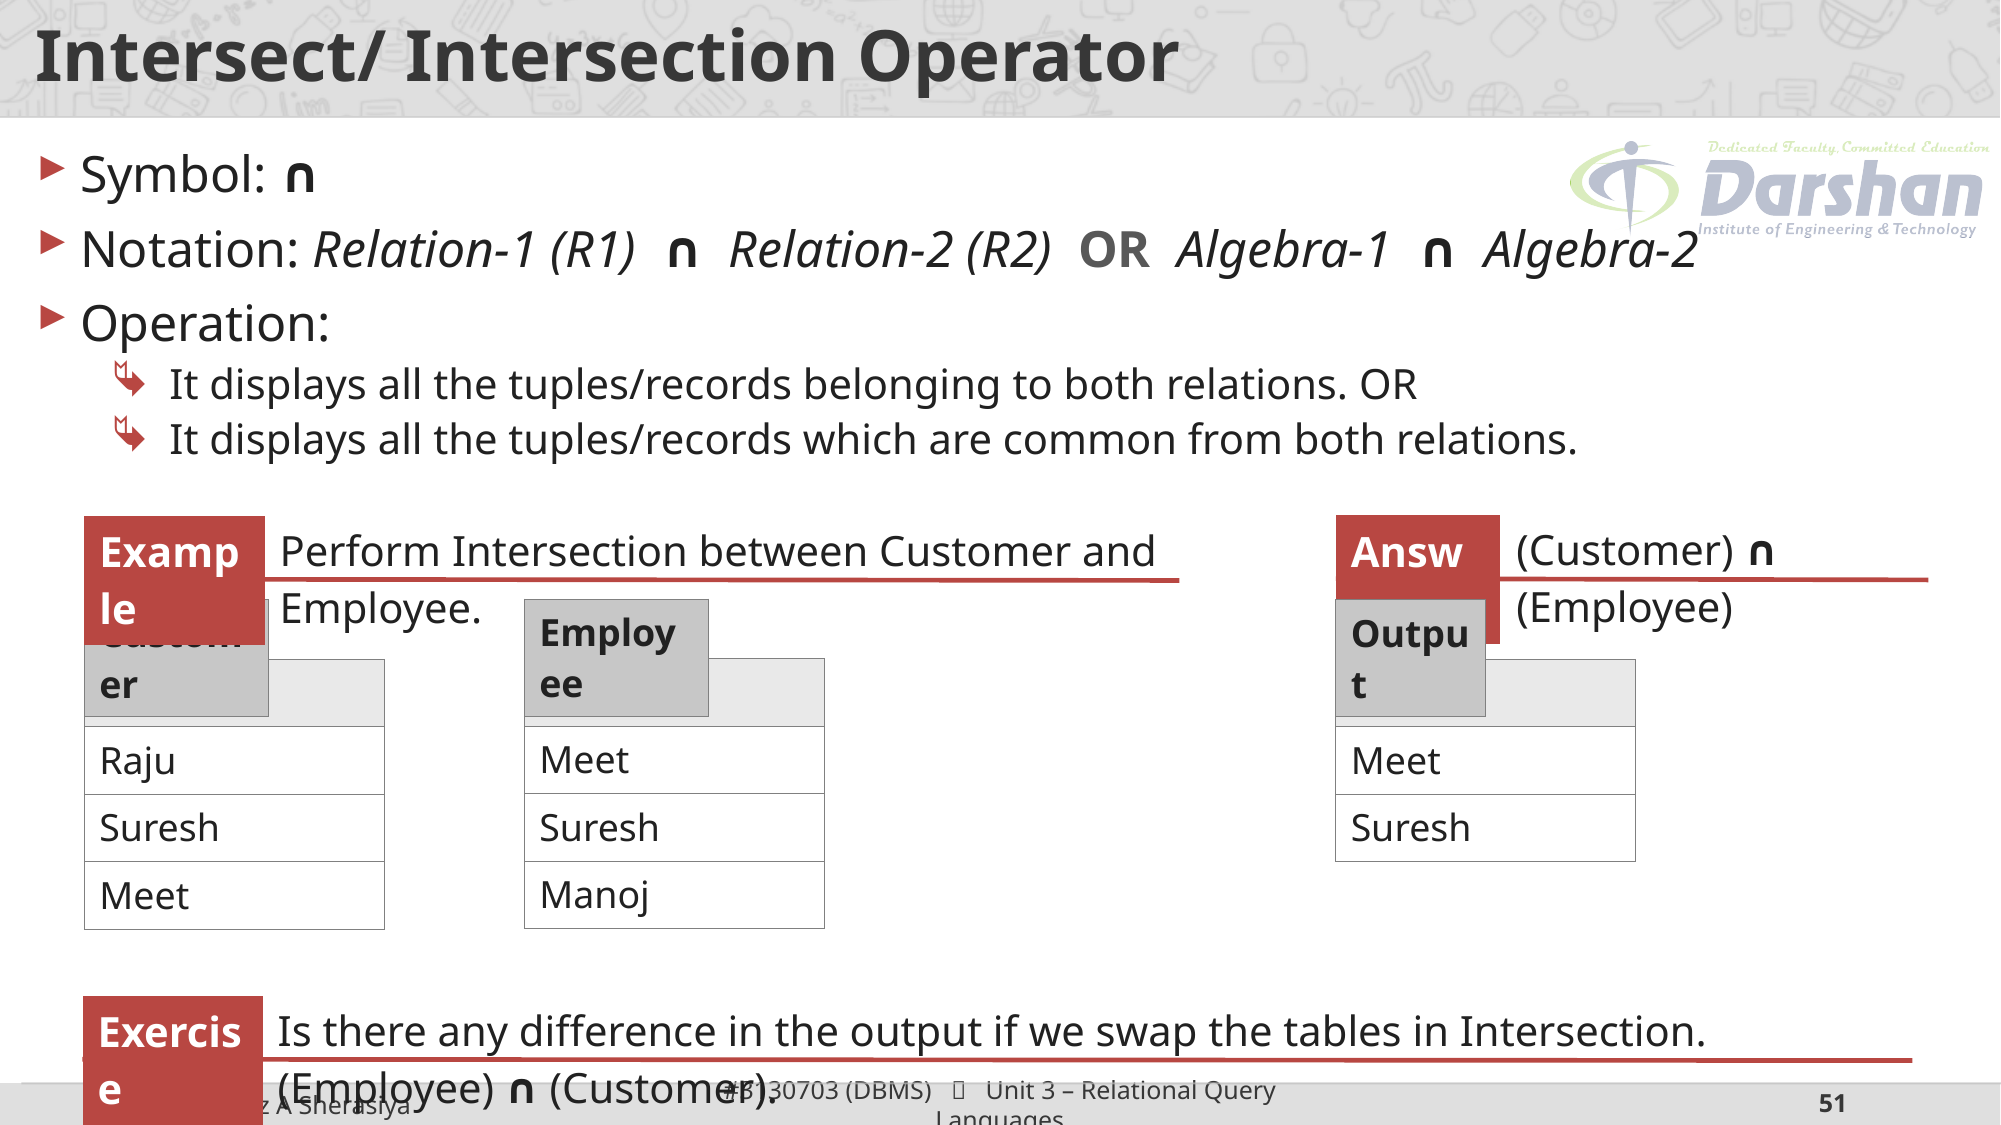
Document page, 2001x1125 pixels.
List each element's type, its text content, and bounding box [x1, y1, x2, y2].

table_header Customer [85, 643, 268, 716]
table_cell Meet [1336, 727, 1635, 794]
table_cell Manoj [525, 862, 824, 928]
table_cell Suresh [1336, 795, 1635, 861]
title Intersect/ Intersection Operator [0, 0, 2000, 117]
table_header Is there any difference in the output if we swap the tables in Intersection. (Employee) ∩ (Customer). [263, 994, 1940, 1123]
table_header Output [1336, 600, 1485, 716]
list Symbol: ∩ Notation: Relation-1 (R1) ∩ Relation-2 (R2) OR Algebra-1 ∩ Algebra-2 Operation: It displays all the tuples/records belonging to both relations. OR It displays all the tuples/records which are common from both relations. [21, 141, 1979, 1059]
table_header Name [525, 659, 824, 726]
table_header Name [85, 660, 384, 726]
table_cell Meet [525, 727, 824, 793]
table_header Answer [1336, 515, 1500, 578]
table_header Exercise [83, 996, 263, 1059]
table_header Name [1336, 660, 1635, 726]
table_cell Meet [85, 862, 384, 929]
table_cell 9 [1979, 141, 1990, 238]
table_cell Suresh [85, 795, 384, 861]
table_header Exercise [83, 1061, 263, 1125]
table_header Answer [1336, 580, 1500, 644]
table_cell Raju [85, 727, 384, 794]
table_header (Customer) ∩ (Employee) [1502, 513, 1962, 642]
table_header Employee [525, 600, 708, 716]
table_cell Suresh [525, 794, 824, 861]
table_header Perform Intersection between Customer and Employee. [265, 514, 1210, 643]
table_header Example [84, 581, 265, 645]
table_header Example [84, 516, 265, 579]
